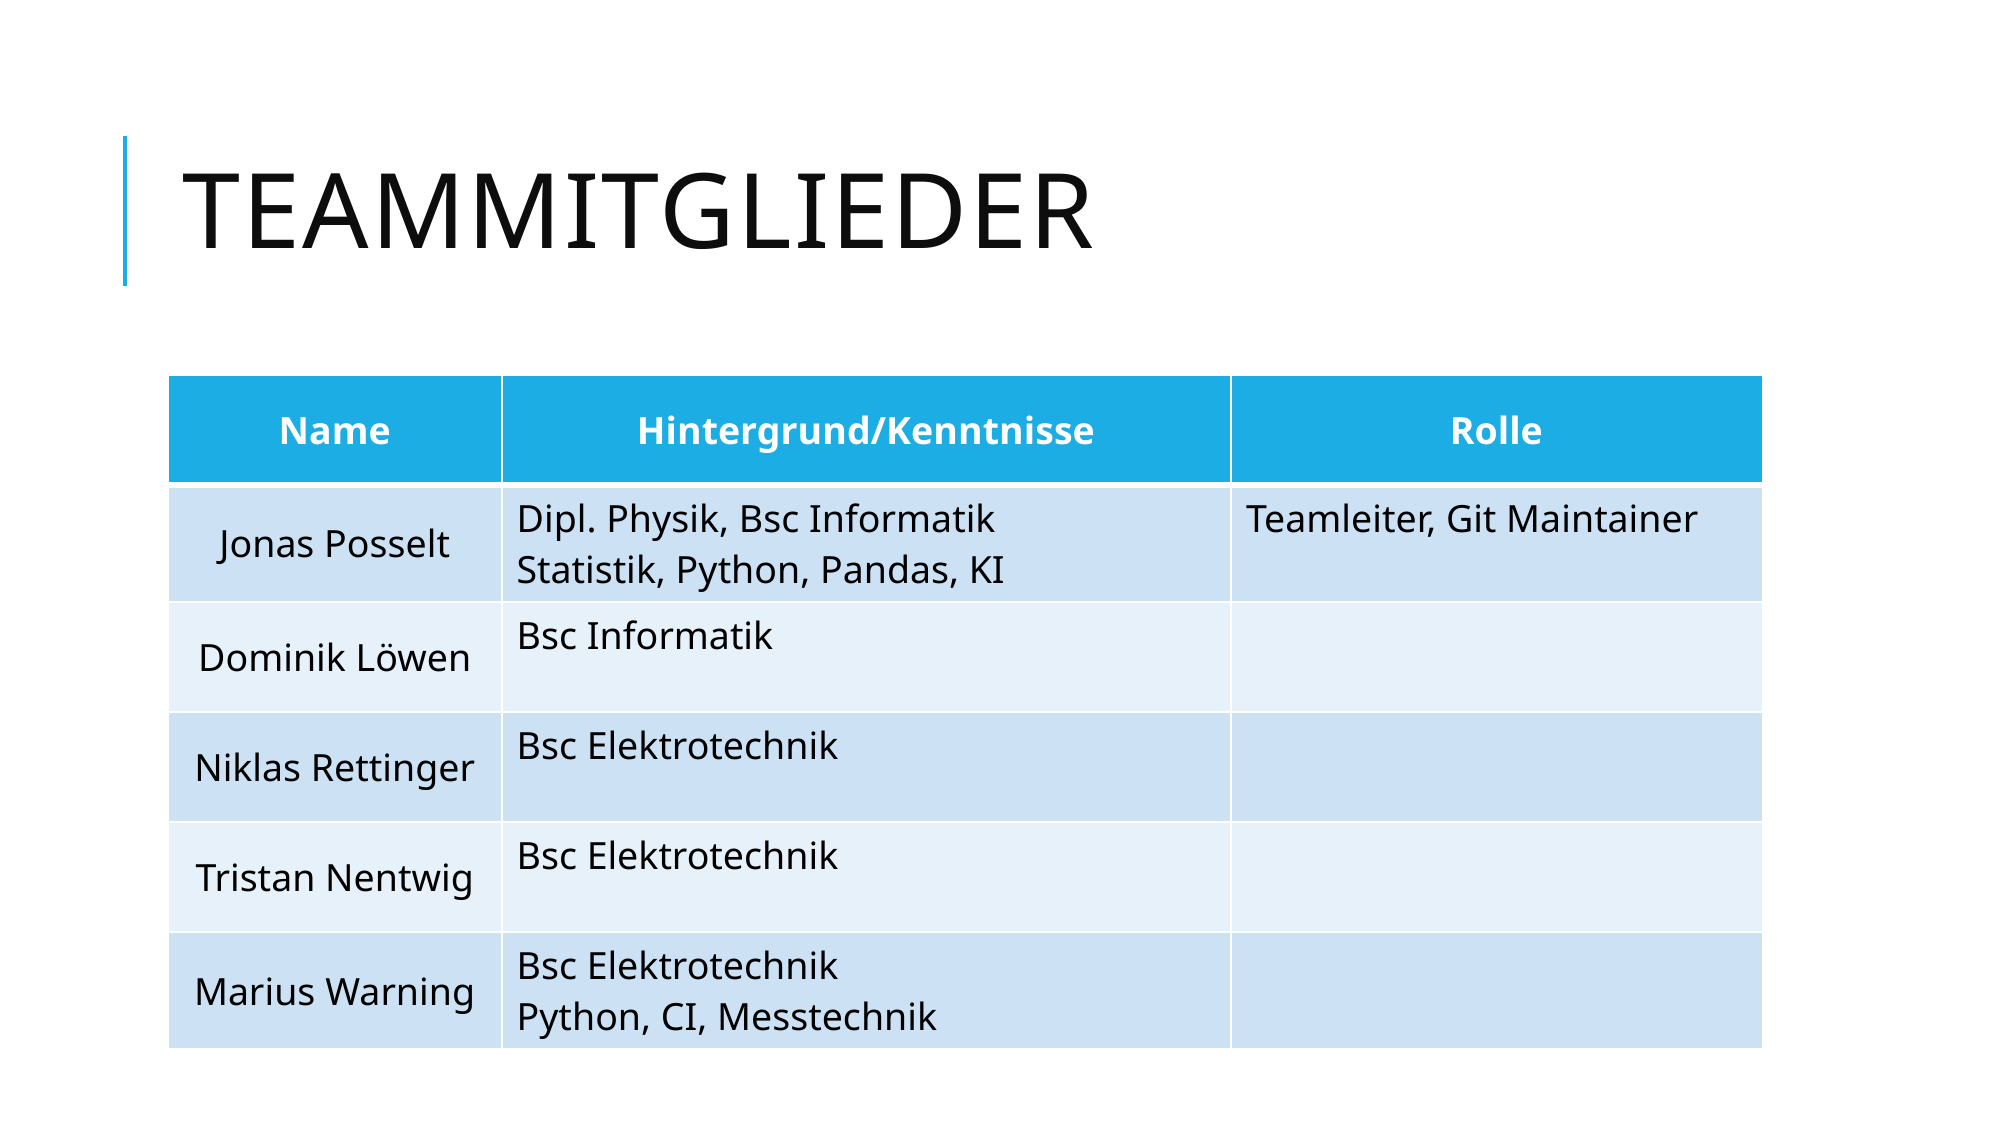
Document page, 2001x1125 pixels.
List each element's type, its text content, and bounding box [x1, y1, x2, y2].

table_cell [1232, 933, 1762, 1048]
table_cell Bsc Elektrotechnik Python, CI, Messtechnik [503, 933, 1230, 1048]
table_header Name [169, 376, 501, 482]
table_cell Dipl. Physik, Bsc Informatik Statistik, Python, Pandas, KI [503, 488, 1230, 601]
title TeamMitglieder [168, 96, 1763, 342]
table_cell Niklas Rettinger [169, 713, 501, 821]
table_cell Bsc Elektrotechnik [503, 823, 1230, 931]
table_cell Bsc Elektrotechnik [503, 713, 1230, 821]
table_cell [1232, 823, 1762, 931]
table_cell Marius Warning [169, 933, 501, 1048]
table_cell Jonas Posselt [169, 488, 501, 601]
table_cell [1232, 713, 1762, 821]
table_cell Teamleiter, Git Maintainer [1232, 488, 1762, 601]
table_cell Dominik Löwen [169, 603, 501, 711]
table_header Rolle [1232, 376, 1762, 482]
table_cell Tristan Nentwig [169, 823, 501, 931]
table_header Hintergrund/Kenntnisse [503, 376, 1230, 482]
table_cell Bsc Informatik [503, 603, 1230, 711]
table_cell [1232, 603, 1762, 711]
